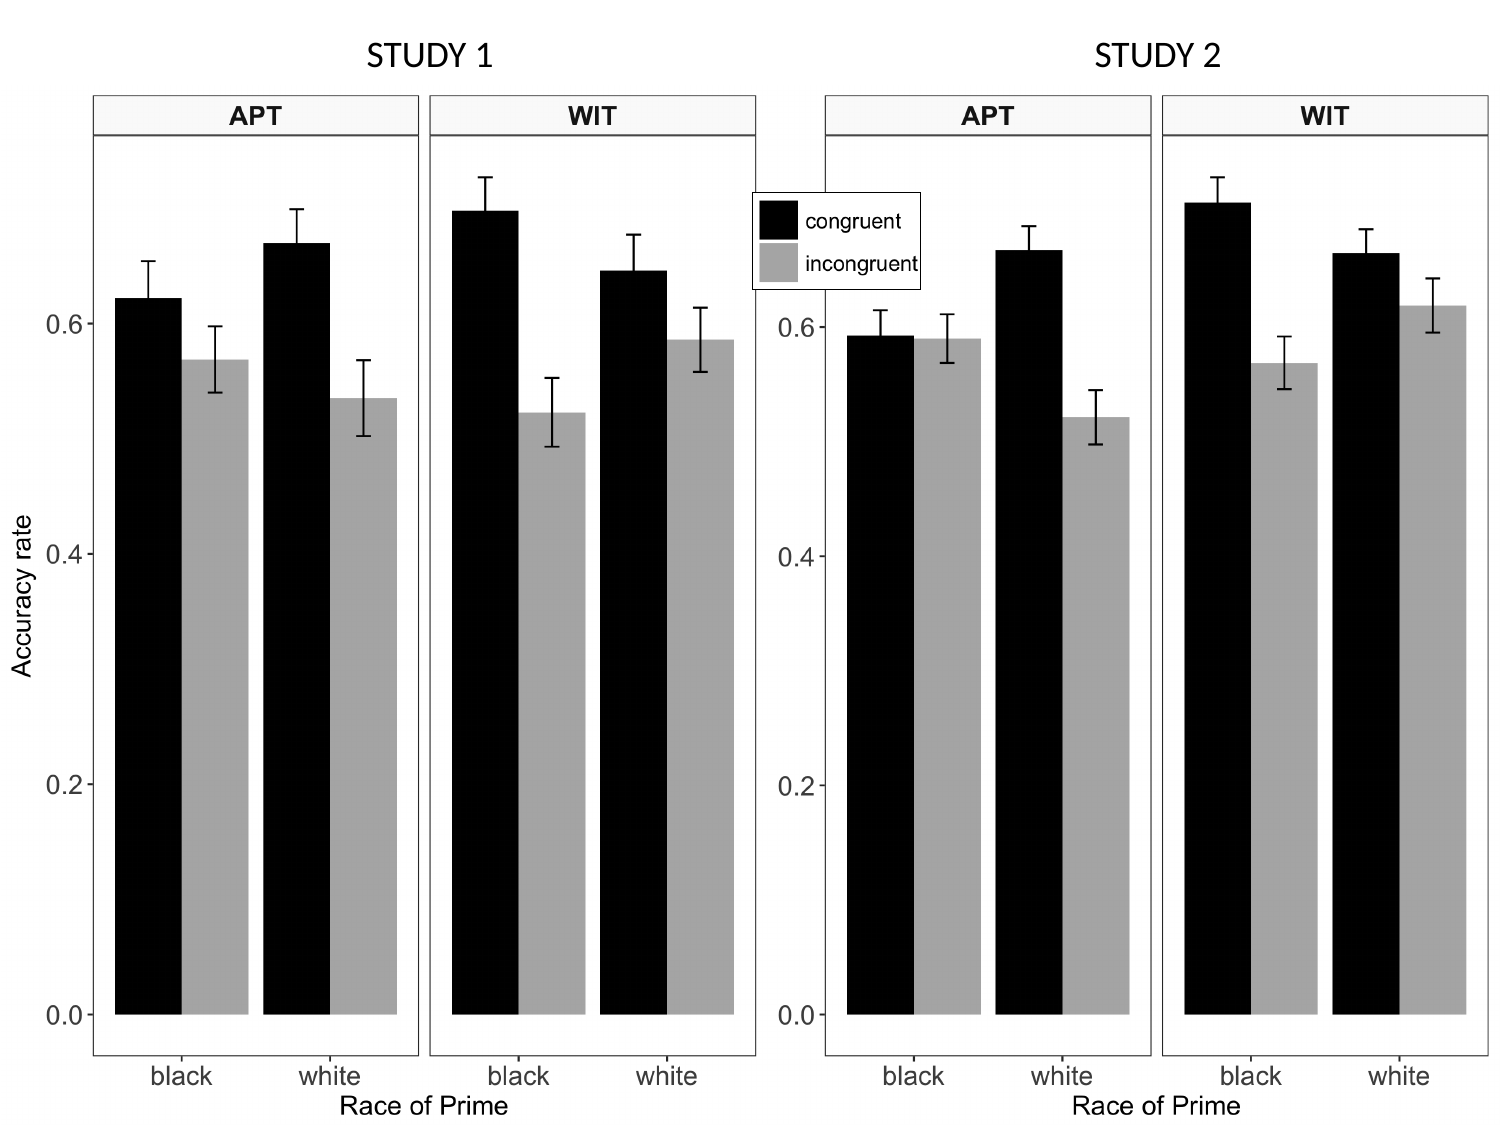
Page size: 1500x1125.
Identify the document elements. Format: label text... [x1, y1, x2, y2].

text_box STUDY 1 [351, 22, 509, 82]
picture [1, 85, 1500, 1125]
text_box STUDY 2 [1079, 22, 1237, 82]
